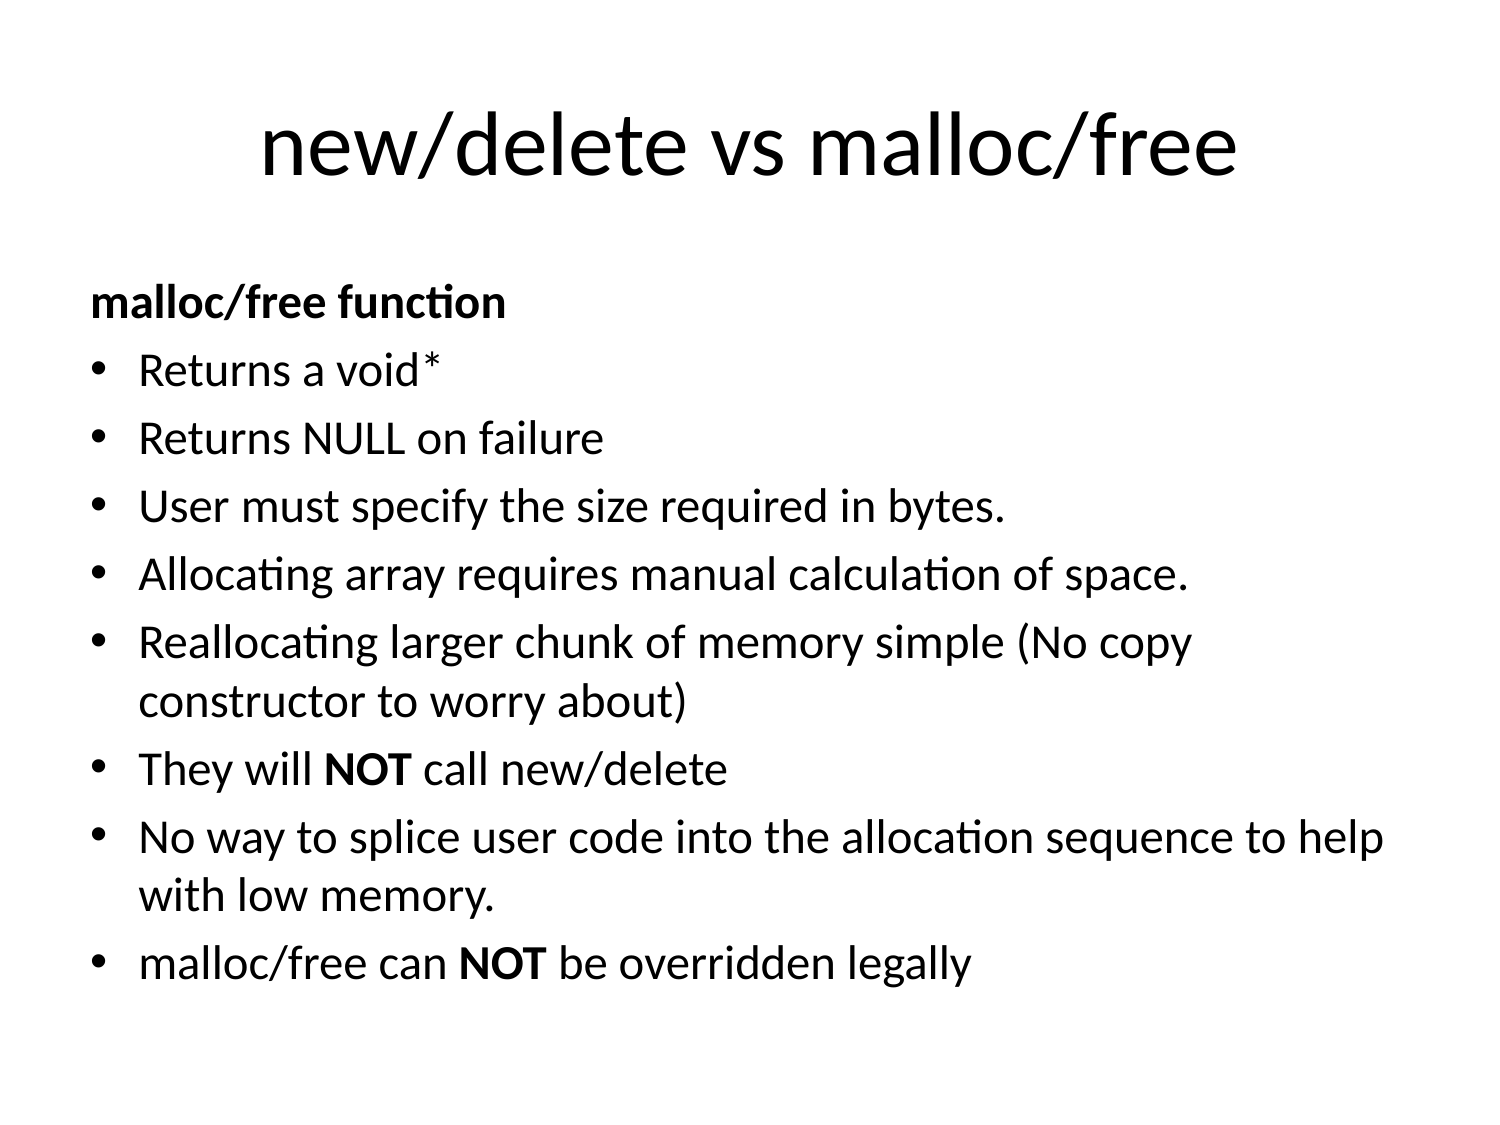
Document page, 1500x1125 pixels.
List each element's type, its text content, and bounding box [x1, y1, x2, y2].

list malloc/free function Returns a void* Returns NULL on failure User must specify the size required in bytes. Allocating array requires manual calculation of space. Reallocating larger chunk of memory simple (No copy constructor to worry about) They will NOT call new/delete No way to splice user code into the allocation sequence to help with low memory. malloc/free can NOT be overridden legally [75, 262, 1425, 1005]
title new/delete vs malloc/free [75, 45, 1425, 233]
